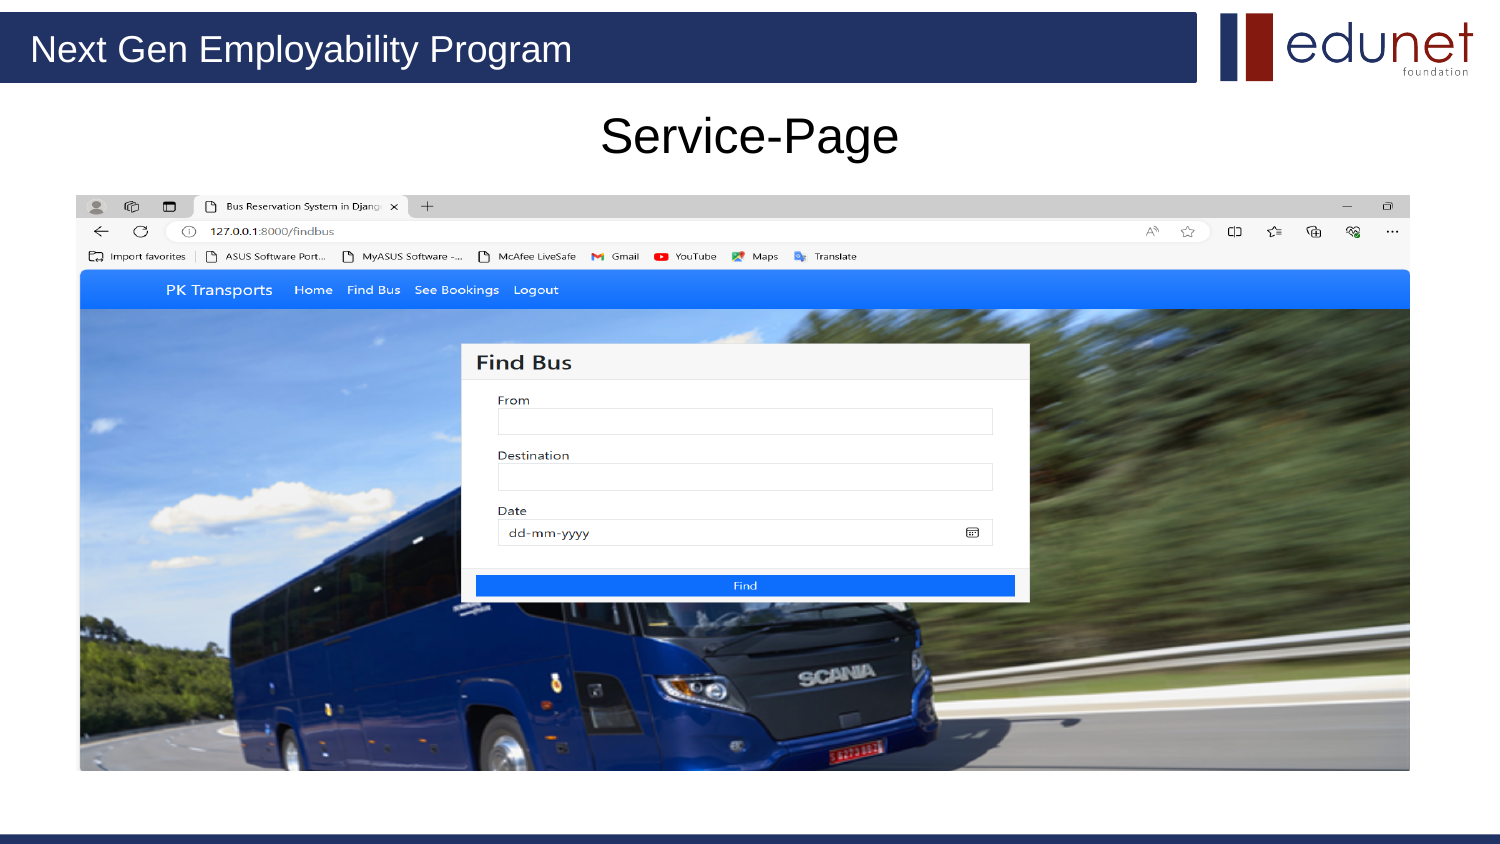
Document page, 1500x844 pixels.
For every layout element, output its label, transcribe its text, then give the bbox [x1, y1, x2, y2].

title Service-Page [103, 104, 1397, 163]
picture [1279, 14, 1482, 83]
picture [75, 195, 1410, 772]
